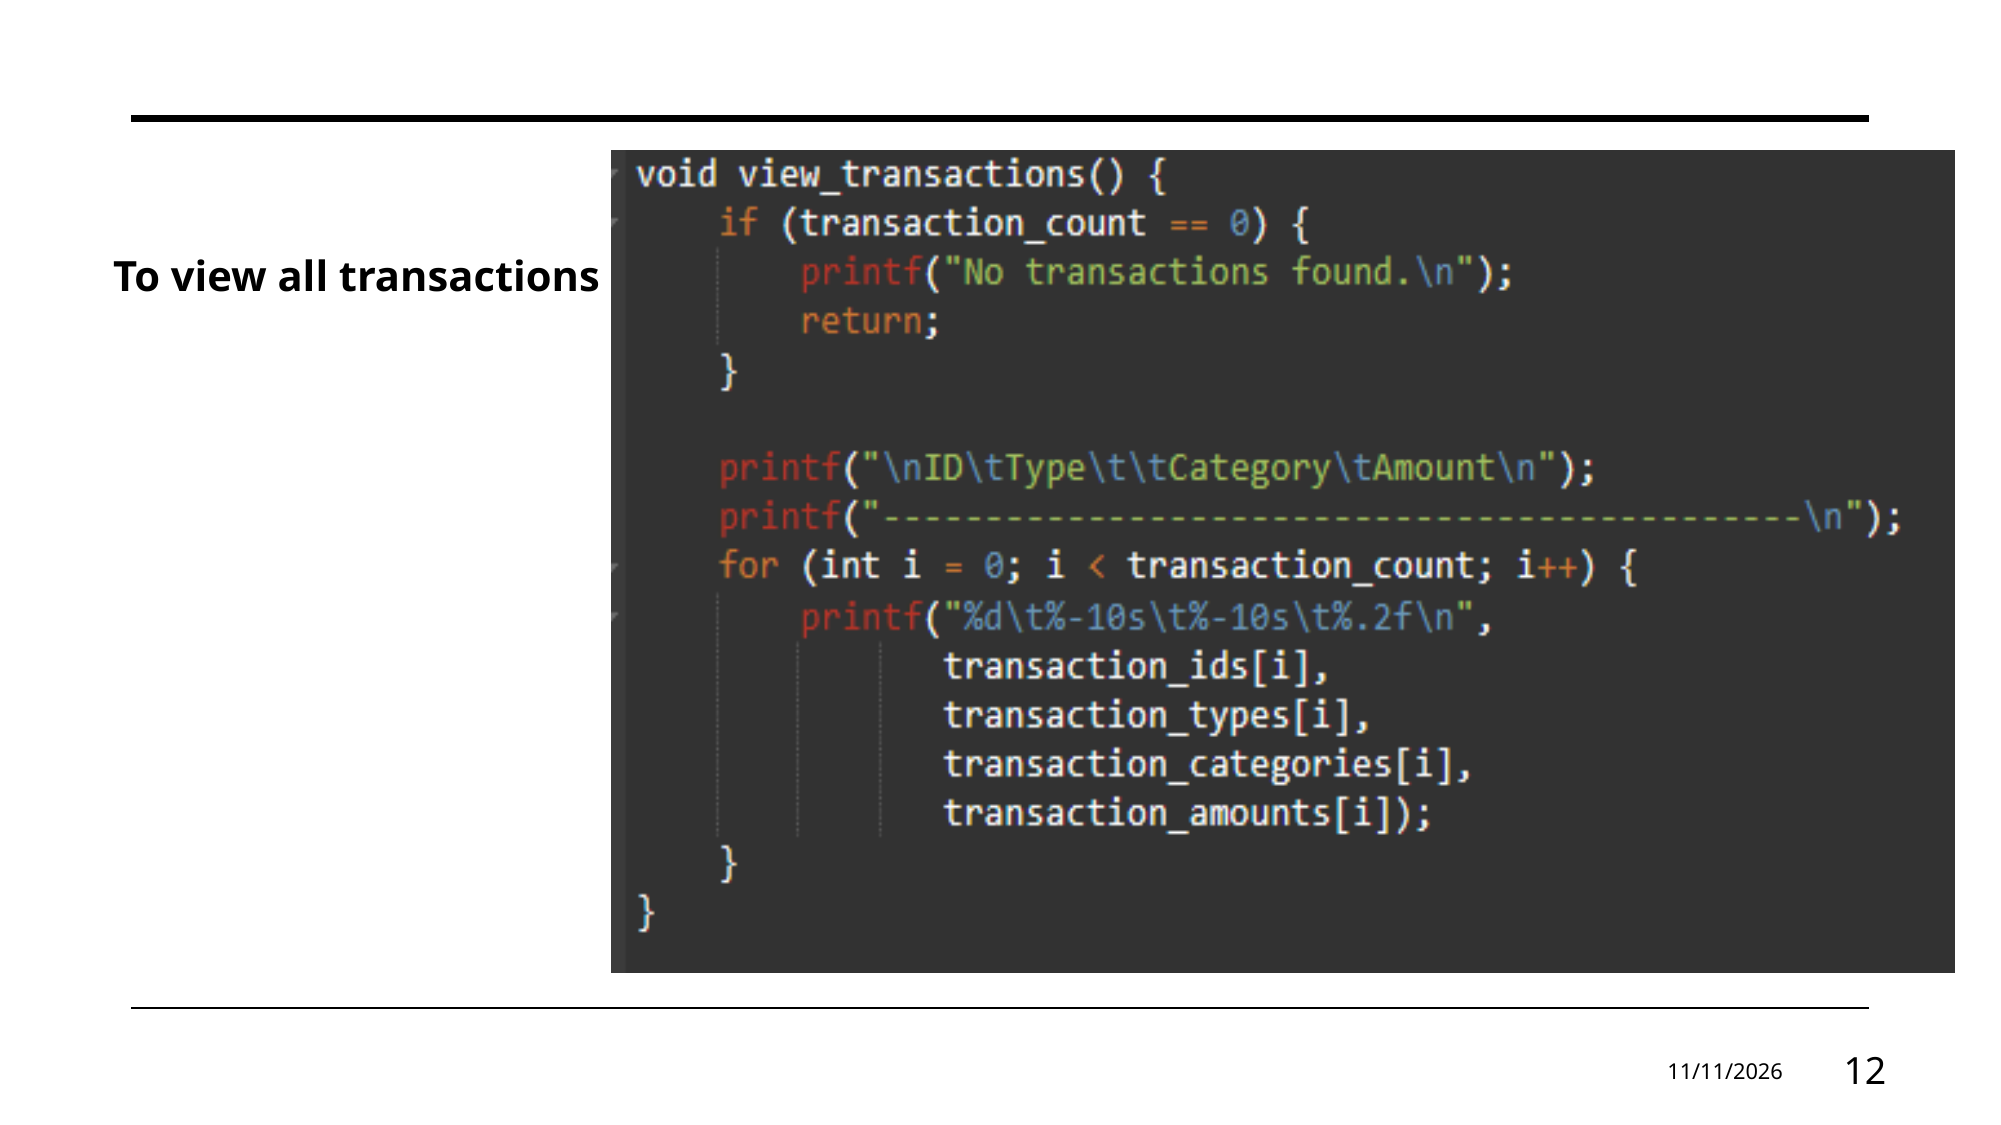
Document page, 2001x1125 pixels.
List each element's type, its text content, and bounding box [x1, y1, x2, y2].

slide_number 12 [1791, 1042, 1902, 1103]
picture [611, 150, 1955, 973]
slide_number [1372, 1042, 1791, 1103]
list To view all transactions :- [98, 237, 611, 329]
